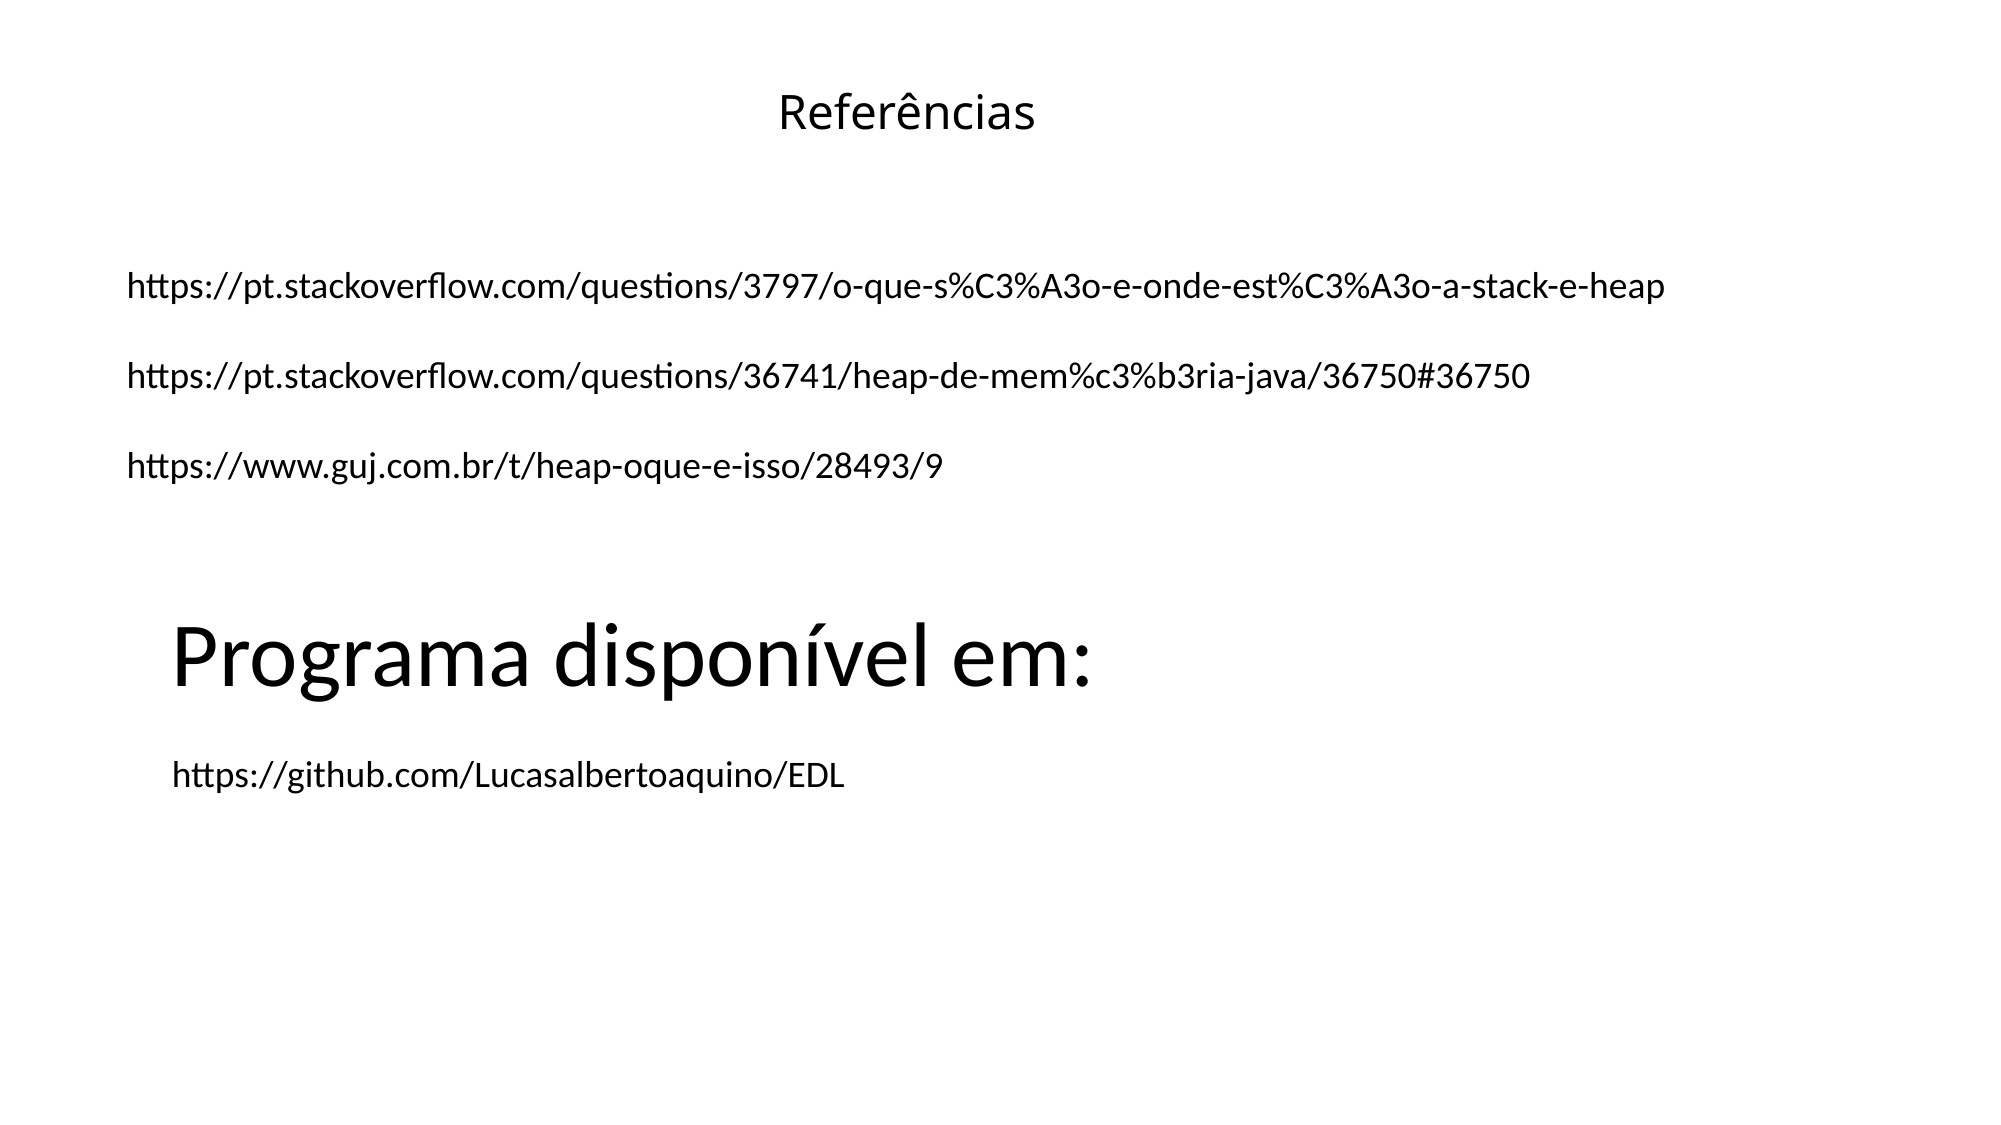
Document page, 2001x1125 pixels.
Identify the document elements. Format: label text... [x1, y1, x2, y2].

title Referências [157, 80, 1657, 148]
text_box Programa disponível em: https://github.com/Lucasalbertoaquino/EDL [157, 587, 1851, 802]
text_box https://pt.stackoverflow.com/questions/3797/o-que-s%C3%A3o-e-onde-est%C3%A3o-a-stack-e-heap https://pt.stackoverflow.com/questions/36741/heap-de-mem%c3%b3ria-java/36750#36750 https://www.guj.com.br/t/heap-oque-e-isso/28493/9 [111, 253, 1946, 494]
